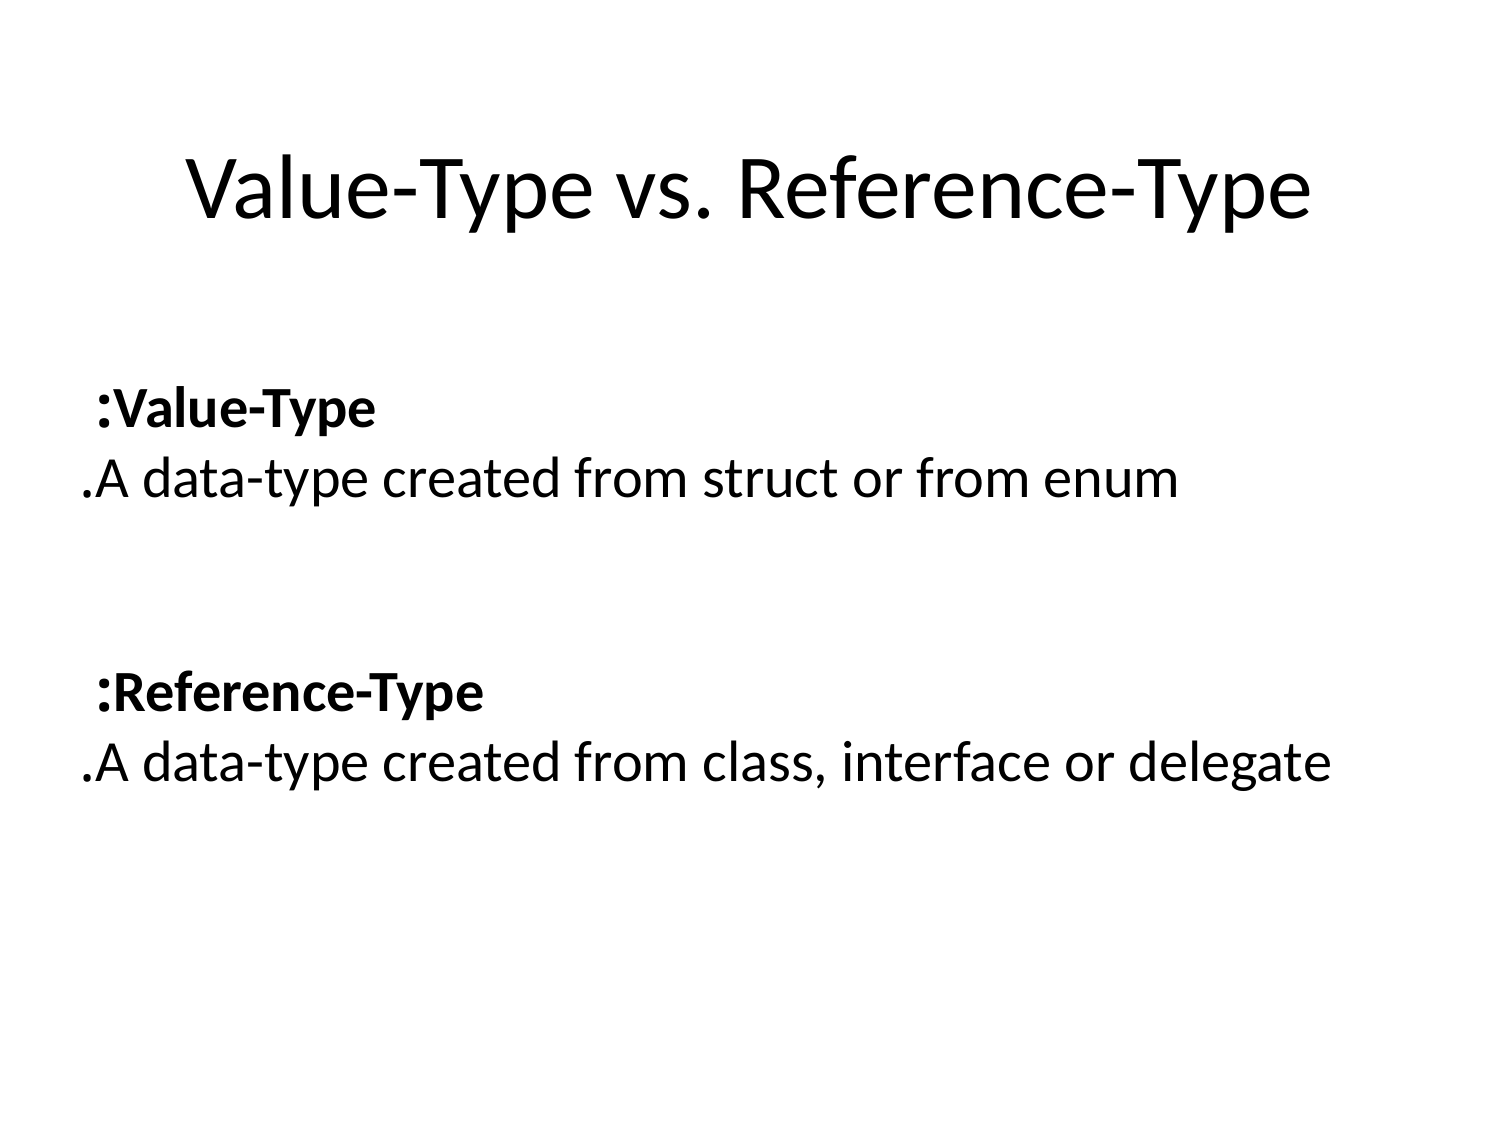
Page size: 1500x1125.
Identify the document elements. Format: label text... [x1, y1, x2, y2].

title Value-Type vs. Reference-Type [112, 61, 1388, 303]
text_box Reference-Type: A data-type created from class, interface or delegate. [64, 645, 1447, 801]
text_box Value-Type: A data-type created from struct or from enum. [64, 361, 1447, 517]
